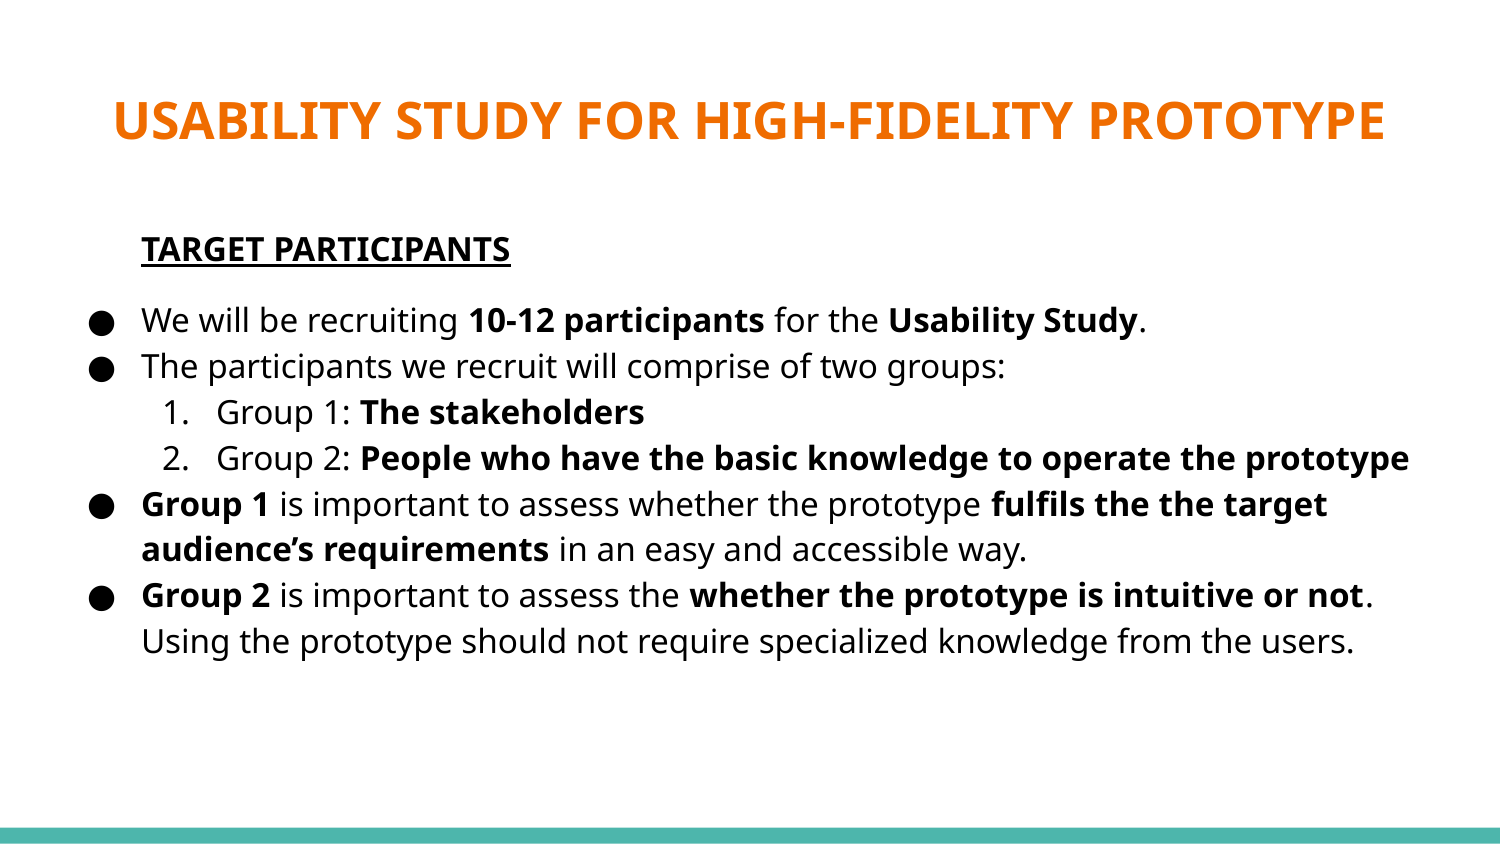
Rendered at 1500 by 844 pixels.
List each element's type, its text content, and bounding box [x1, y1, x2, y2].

title USABILITY STUDY FOR HIGH-FIDELITY PROTOTYPE [51, 72, 1449, 189]
list TARGET PARTICIPANTS We will be recruiting 10-12 participants for the Usability Study. The participants we recruit will comprise of two groups: Group 1: The stakeholders Group 2: People who have the basic knowledge to operate the prototype Group 1 is important to assess whether the prototype fulfils the the target audience’s requirements in an easy and accessible way. Group 2 is important to assess the whether the prototype is intuitive or not. Using the prototype should not require specialized knowledge from the users. [51, 207, 1449, 750]
